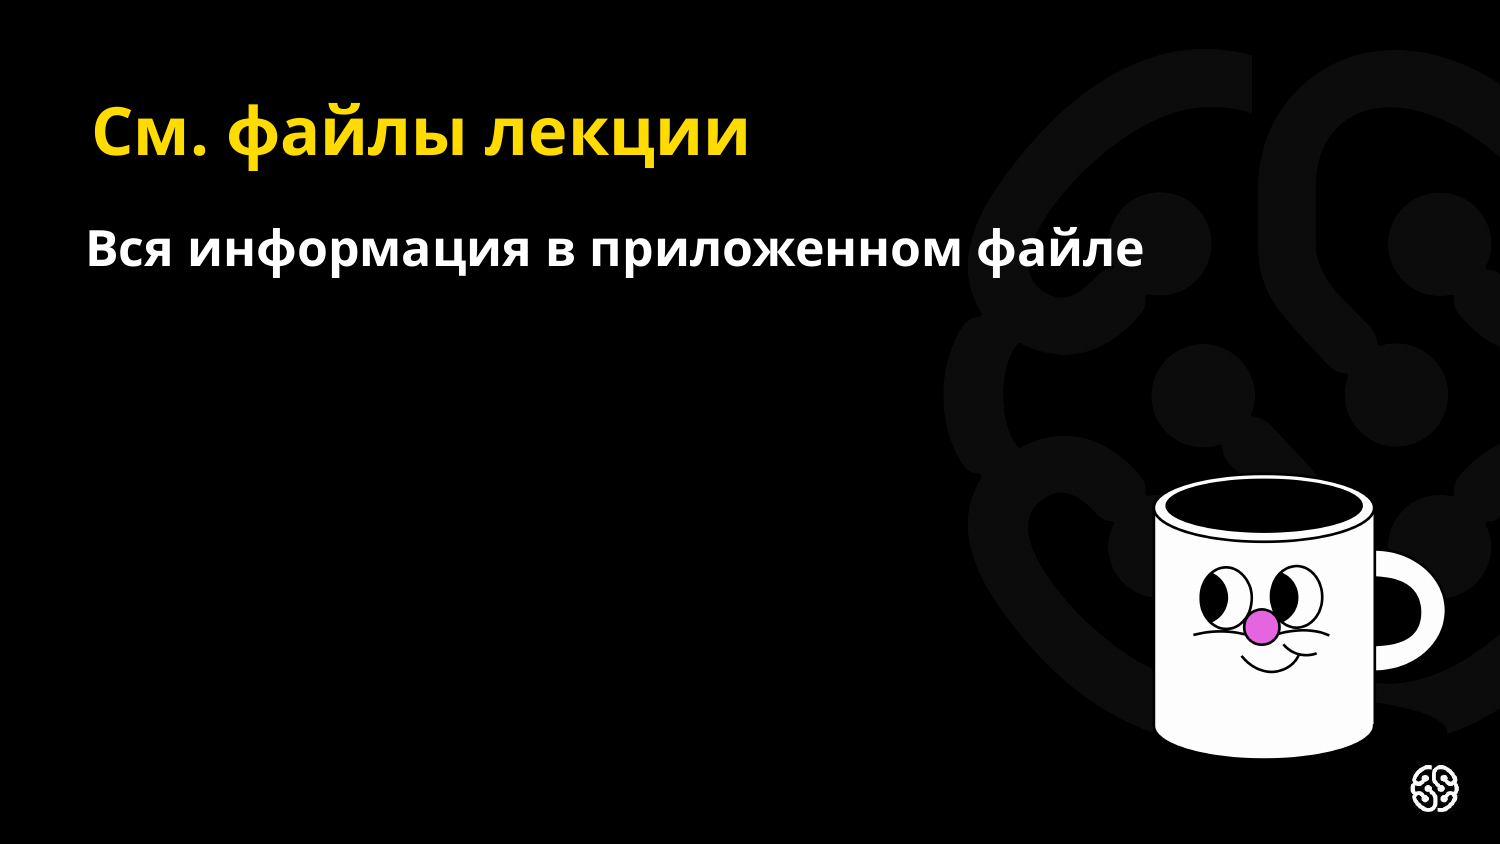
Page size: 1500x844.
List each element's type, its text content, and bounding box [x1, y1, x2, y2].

text_box См. файлы лекции [91, 103, 828, 166]
picture [0, 0, 1500, 844]
text_box Вся информация в приложенном файле [85, 202, 828, 277]
